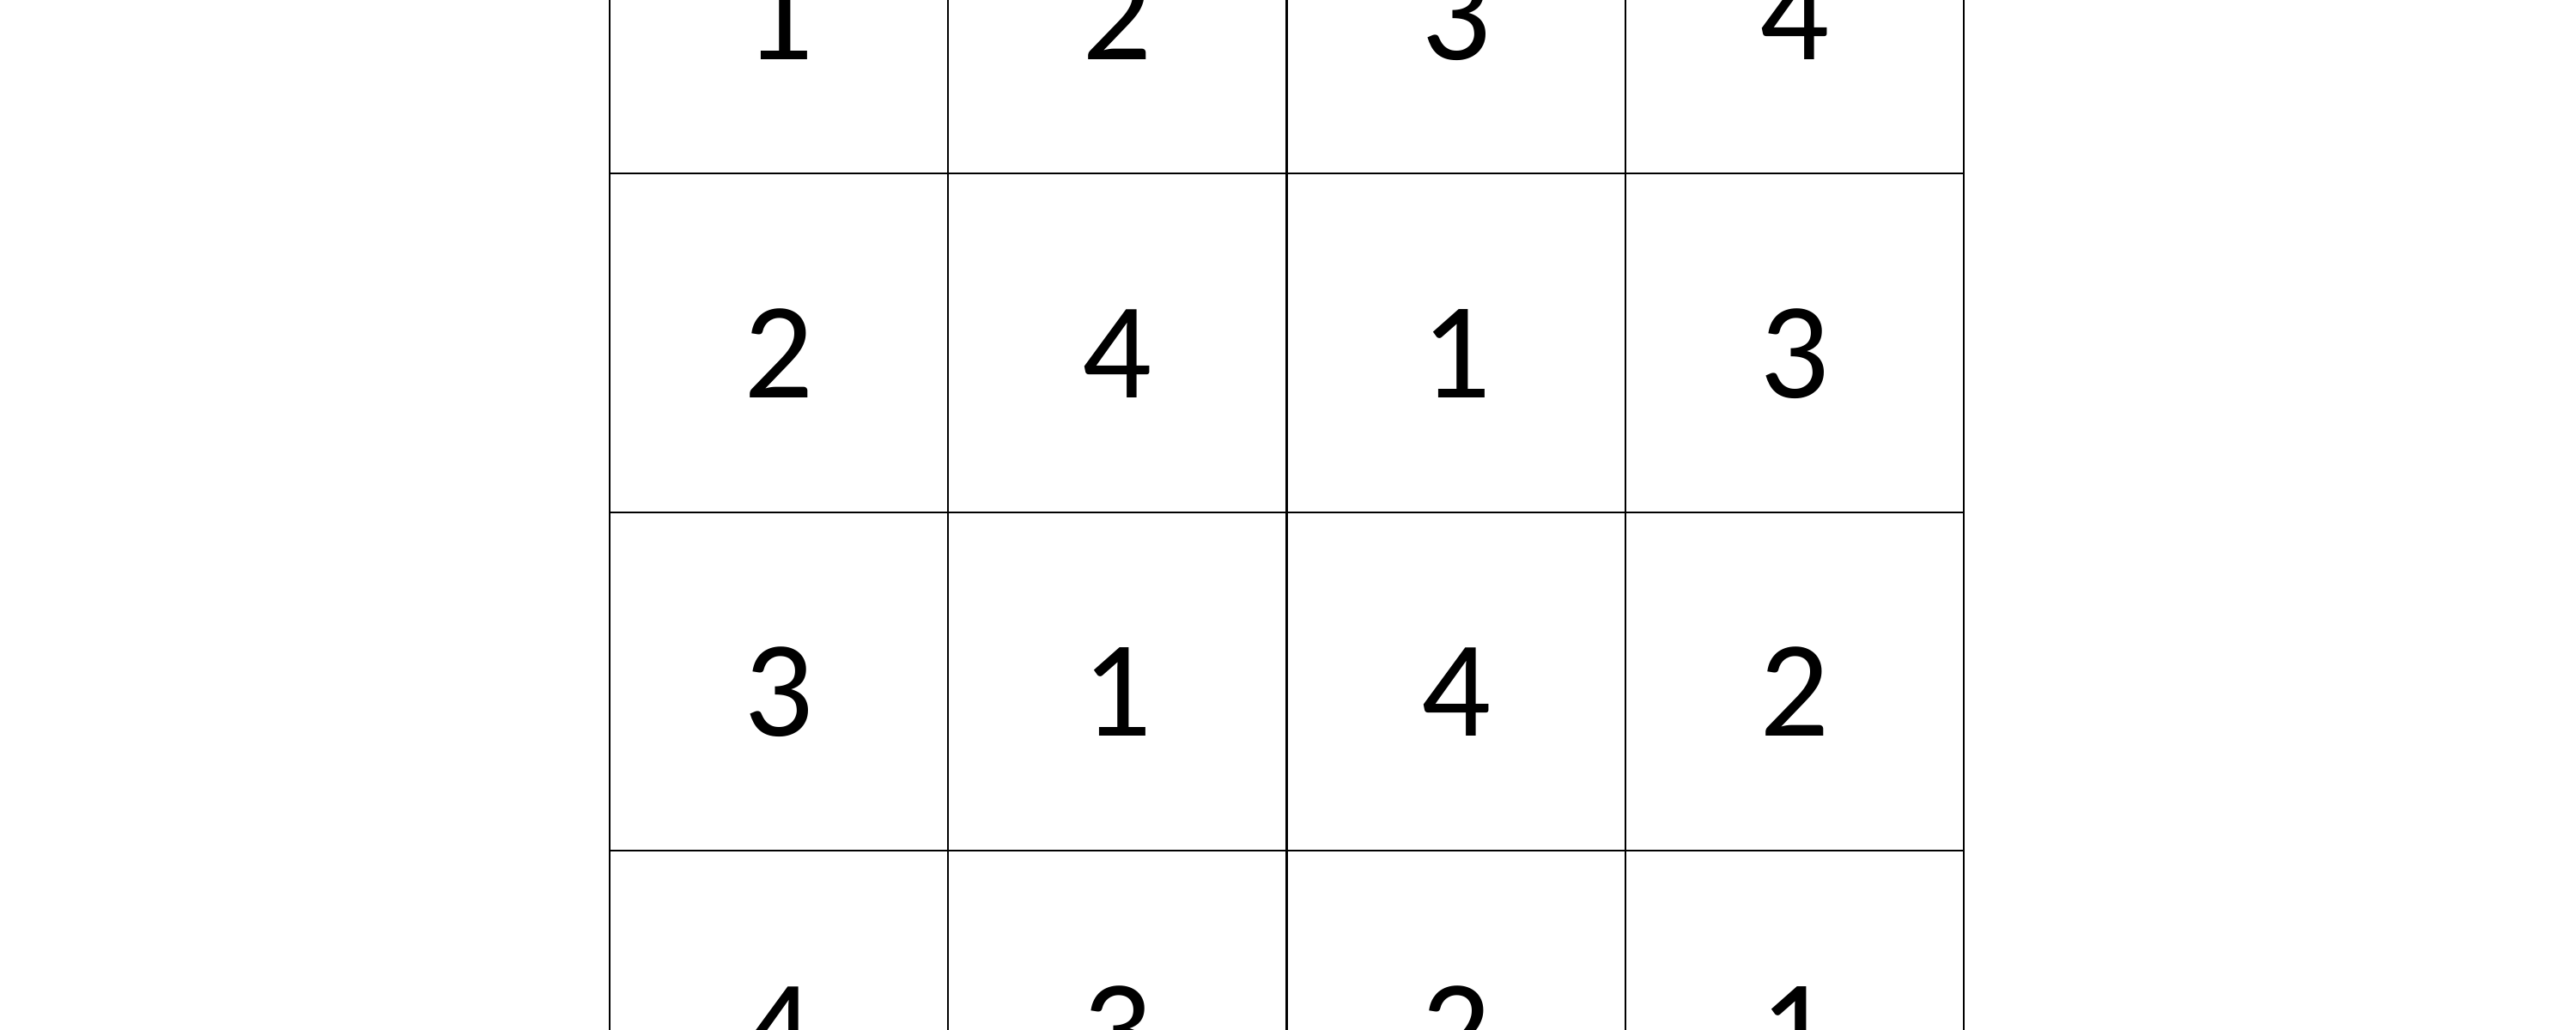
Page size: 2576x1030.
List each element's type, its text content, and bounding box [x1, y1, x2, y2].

text_box 1 [947, 512, 1285, 850]
text_box 3 [947, 850, 1285, 1030]
text_box 4 [1625, 0, 1965, 173]
text_box 2 [609, 173, 947, 512]
text_box 2 [1285, 850, 1625, 1030]
text_box 4 [1285, 512, 1625, 850]
text_box 4 [947, 173, 1285, 512]
text_box 2 [947, 0, 1285, 173]
text_box 1 [1285, 173, 1625, 512]
text_box 3 [1285, 0, 1625, 173]
text_box 3 [609, 512, 947, 850]
text_box 4 [609, 850, 947, 1030]
text_box 1 [1625, 850, 1965, 1030]
text_box 2 [1625, 512, 1965, 850]
text_box 3 [1625, 173, 1965, 512]
text_box 1 [609, 0, 947, 173]
